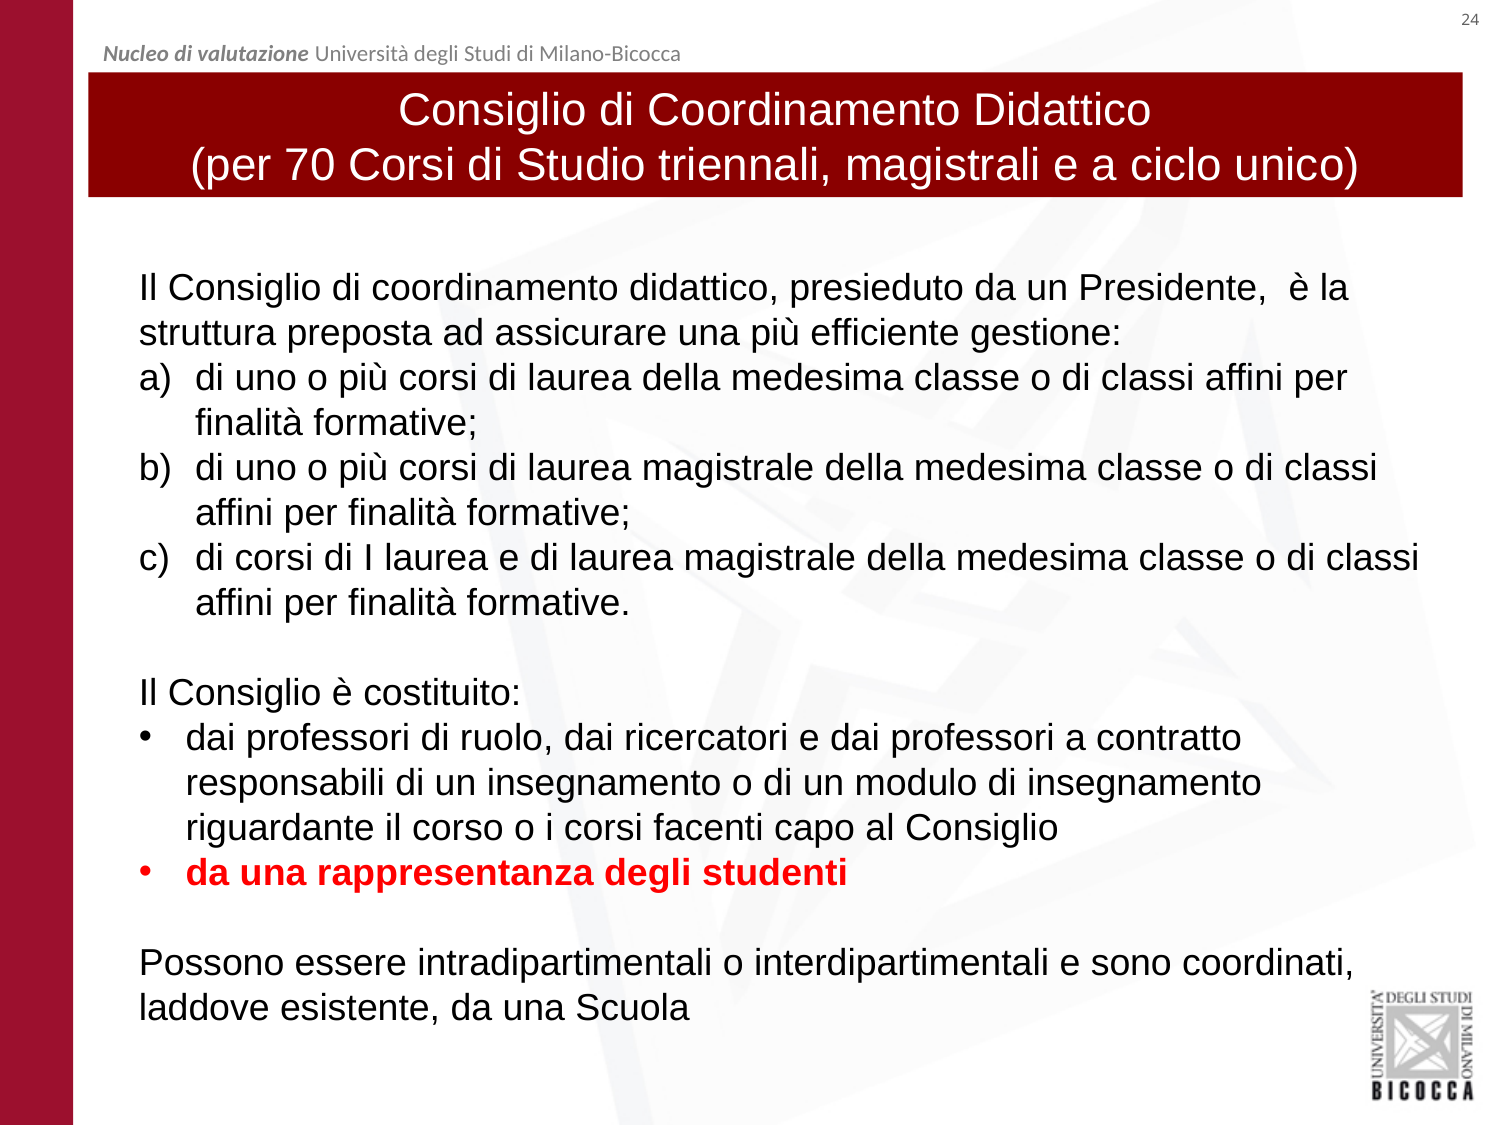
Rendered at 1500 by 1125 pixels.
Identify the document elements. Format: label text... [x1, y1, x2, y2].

picture [74, 0, 1500, 1125]
text_box Consiglio di Coordinamento Didattico (per 70 Corsi di Studio triennali, magistrali e a ciclo unico) [88, 72, 1463, 198]
text_box Il Consiglio di coordinamento didattico, presieduto da un Presidente, è la struttura preposta ad assicurare una più efficiente gestione: di uno o più corsi di laurea della medesima classe o di classi affini per finalità formative; di uno o più corsi di laurea magistrale della medesima classe o di classi affini per finalità formative; di corsi di I laurea e di laurea magistrale della medesima classe o di classi affini per finalità formative. Il Consiglio è costituito: dai professori di ruolo, dai ricercatori e dai professori a contratto responsabili di un insegnamento o di un modulo di insegnamento riguardante il corso o i corsi facenti capo al Consiglio da una rappresentanza degli studenti Possono essere intradipartimentali o interdipartimentali e sono coordinati, laddove esistente, da una Scuola [123, 255, 1435, 1036]
text_box Nucleo di valutazione Università degli Studi di Milano-Bicocca [86, 29, 858, 75]
